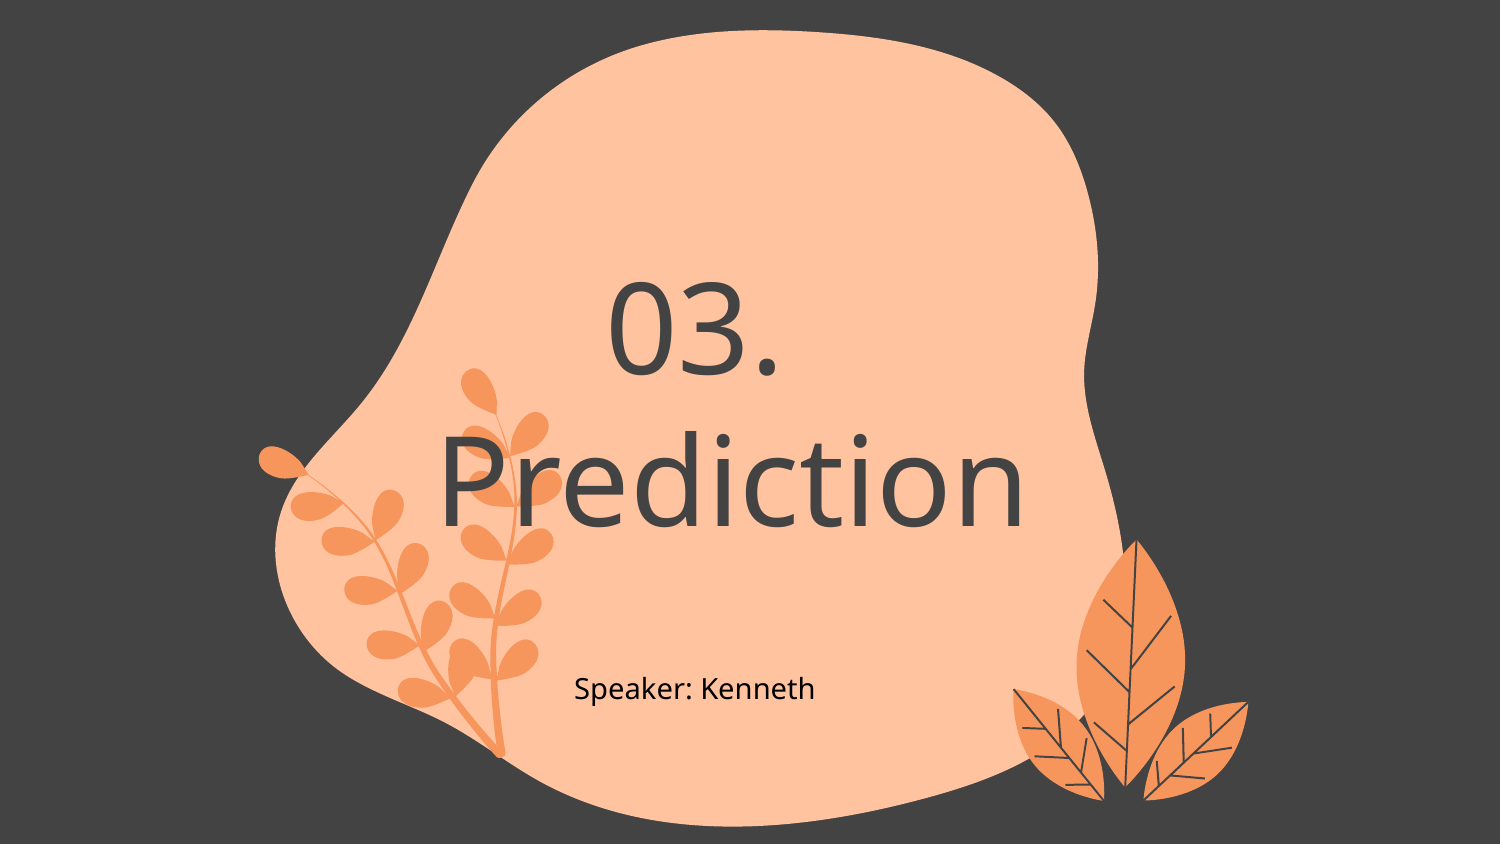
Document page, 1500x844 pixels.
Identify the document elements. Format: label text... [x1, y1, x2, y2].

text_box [247, 361, 556, 748]
text_box [391, 30, 1121, 535]
title Prediction [560, 450, 1066, 552]
subtitle Speaker: Kenneth [574, 670, 1000, 730]
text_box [1006, 536, 1250, 807]
title 03. [498, 229, 892, 400]
text_box [501, 552, 1000, 827]
